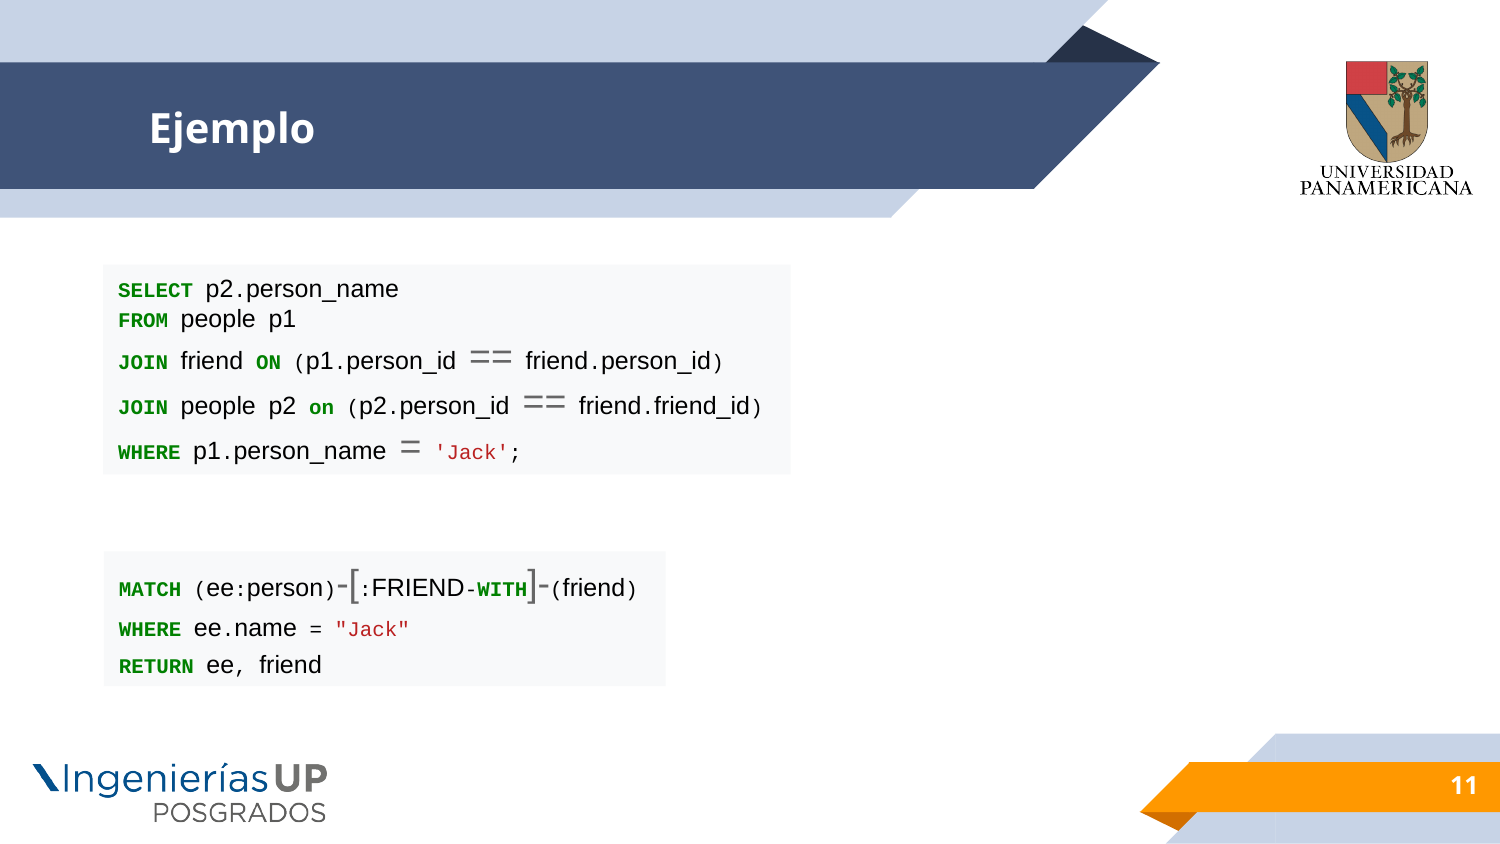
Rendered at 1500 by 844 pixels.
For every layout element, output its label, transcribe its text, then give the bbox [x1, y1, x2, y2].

title Ejemplo [133, 64, 1035, 190]
picture [15, 737, 344, 844]
text_box SELECT p2.person_name FROM people p1 JOIN friend ON (p1.person_id == friend.person_id) JOIN people p2 on (p2.person_id == friend.friend_id) WHERE p1.person_name = 'Jack'; [103, 264, 791, 475]
text_box MATCH (ee:person)-[:FRIEND-WITH]-(friend) WHERE ee.name = "Jack" RETURN ee, friend [103, 551, 666, 687]
slide_number 11 [1249, 760, 1494, 813]
picture [1286, 44, 1490, 210]
